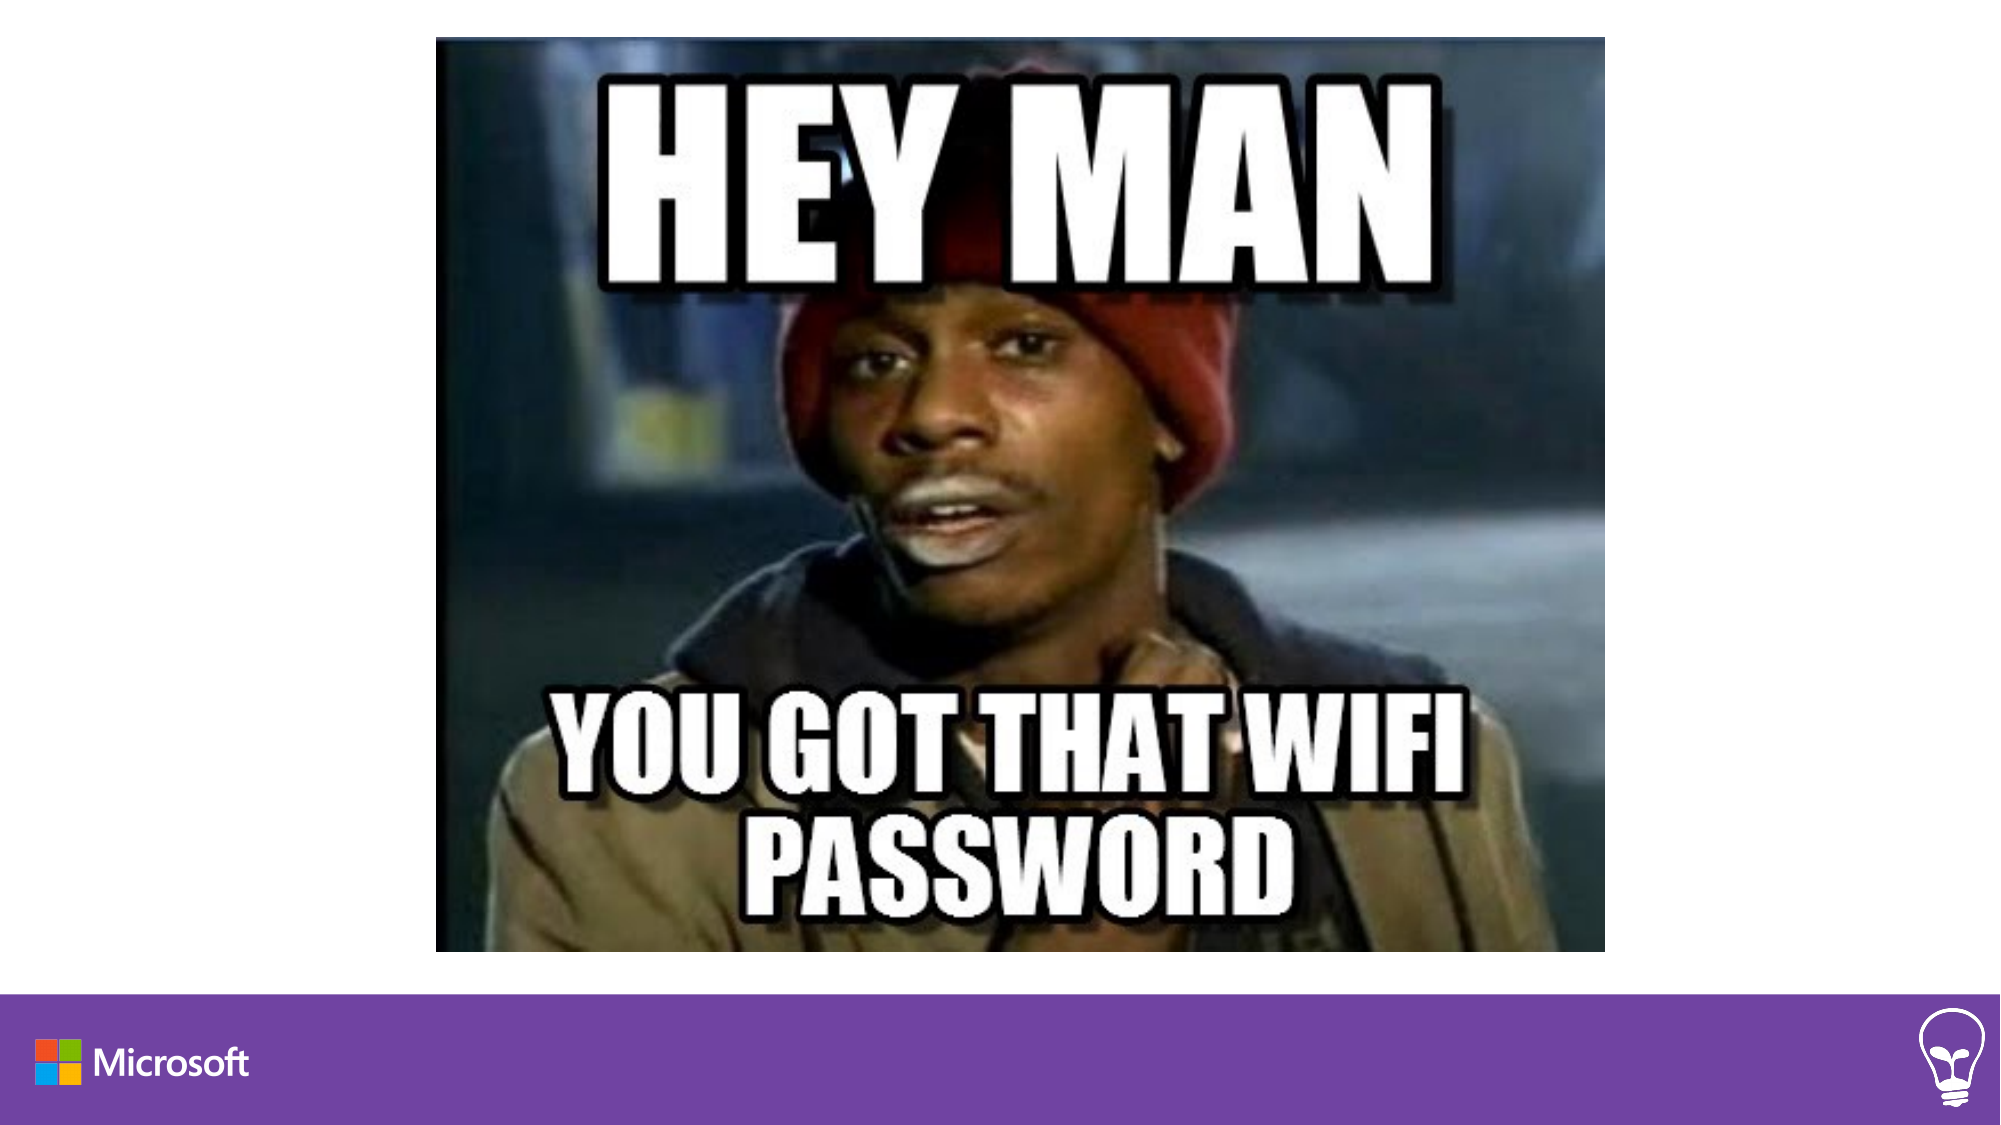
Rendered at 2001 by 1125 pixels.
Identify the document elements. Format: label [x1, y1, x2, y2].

picture [6, 1012, 278, 1112]
picture [436, 37, 1605, 952]
picture [1919, 1008, 1985, 1107]
